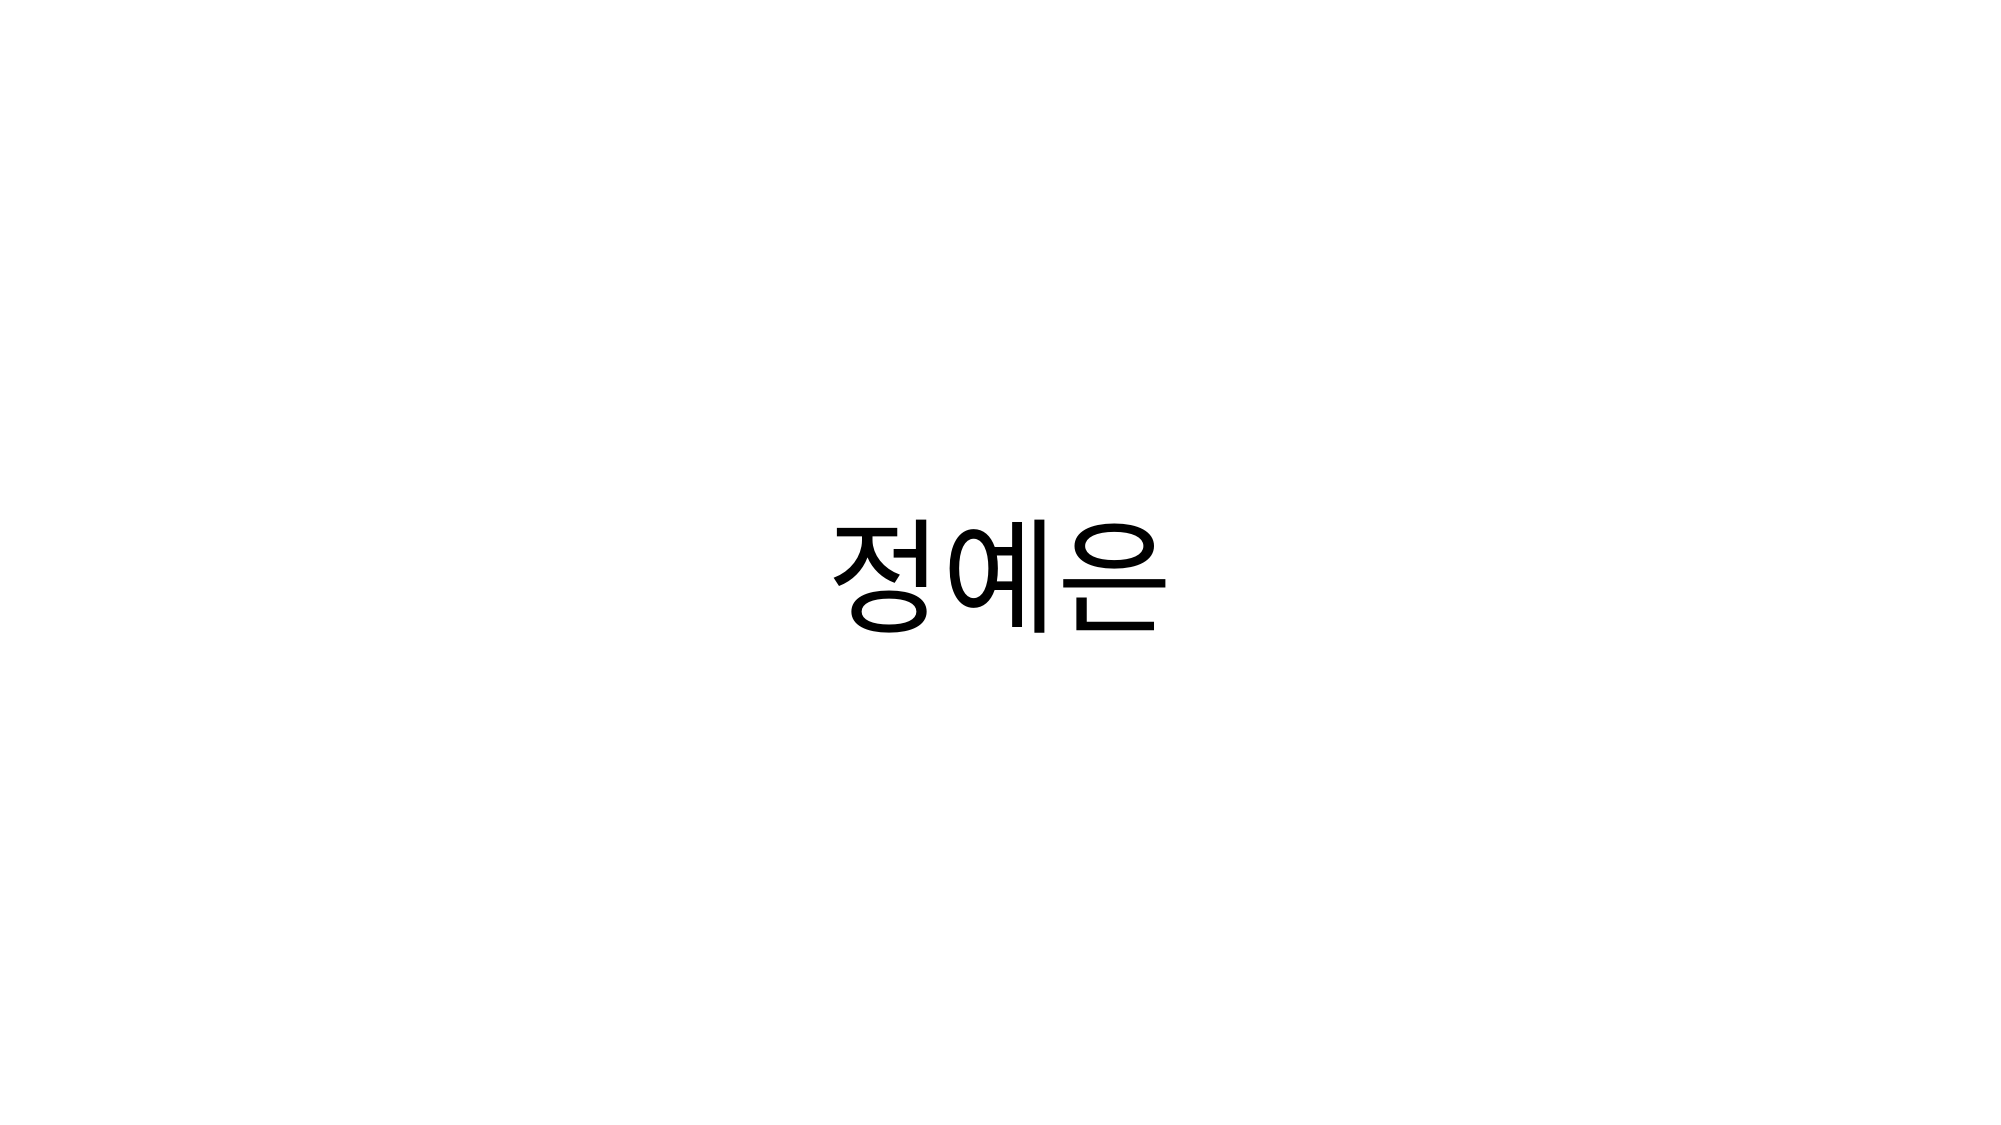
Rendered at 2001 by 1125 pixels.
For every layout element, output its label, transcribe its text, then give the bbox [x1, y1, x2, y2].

title 정예은 [249, 266, 1750, 659]
